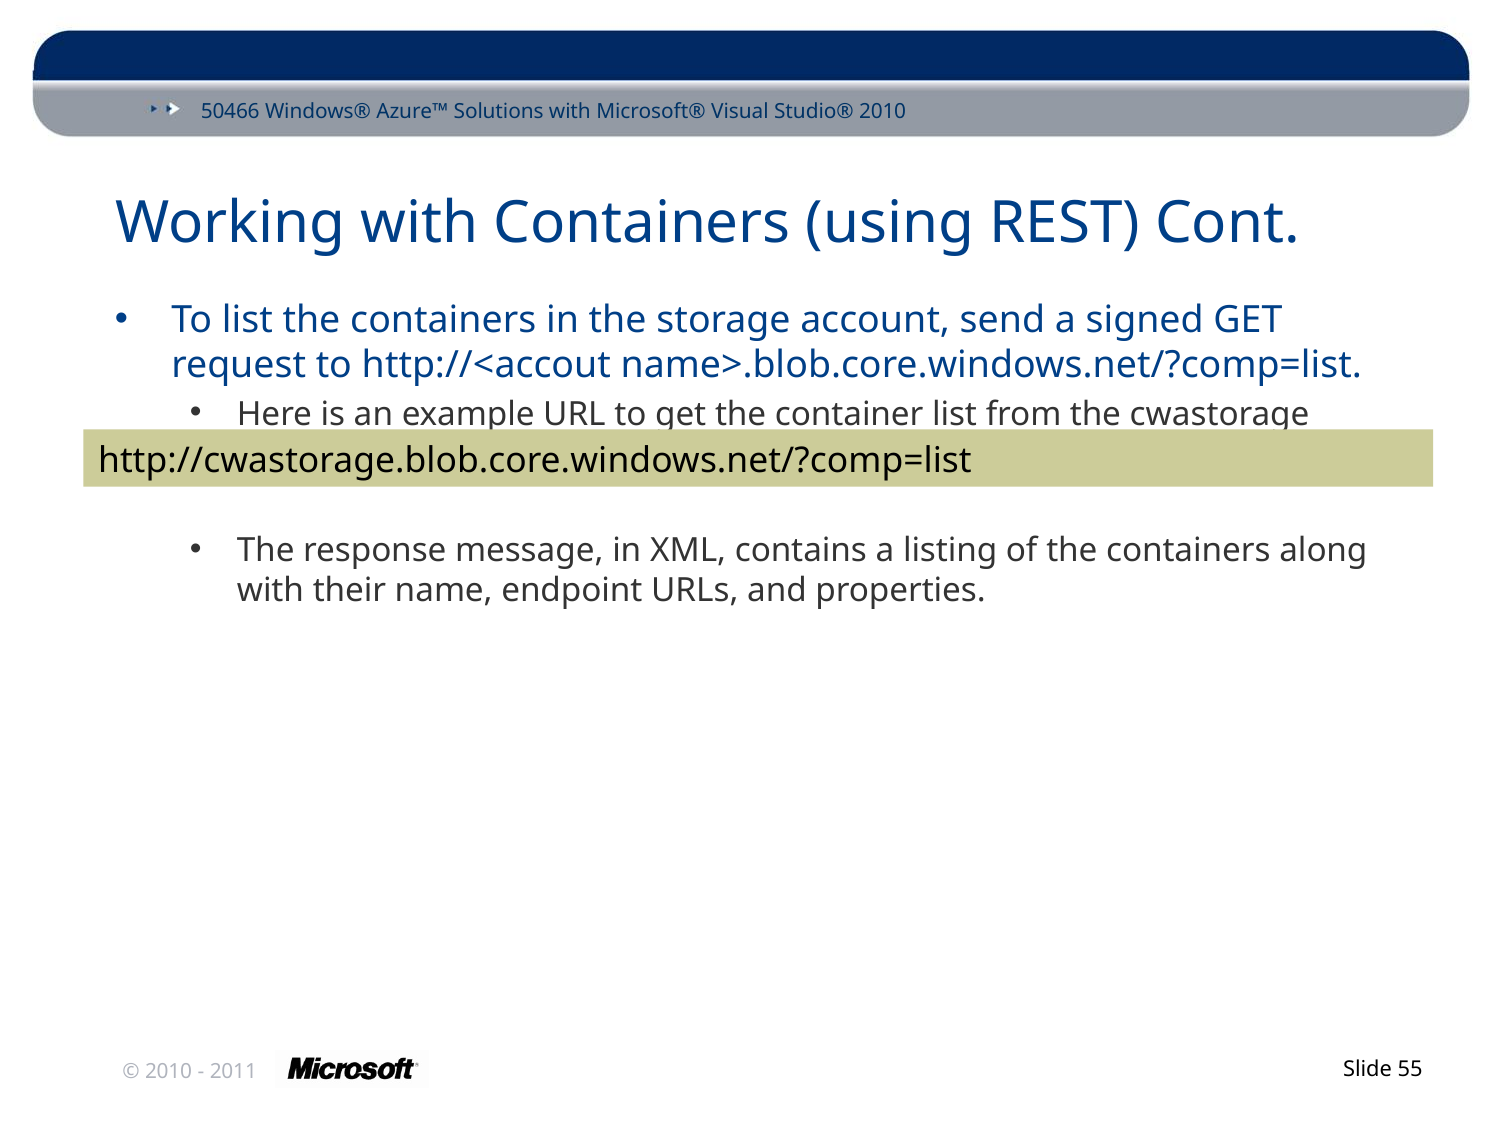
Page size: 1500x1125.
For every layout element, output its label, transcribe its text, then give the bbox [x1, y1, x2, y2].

text_box http://cwastorage.blob.core.windows.net/?comp=list [83, 429, 1434, 487]
title Working with Containers (using REST) Cont. [100, 143, 1433, 262]
picture [0, 1, 1500, 159]
list To list the containers in the storage account, send a signed GET request to http://<accout name>.blob.core.windows.net/?comp=list. Here is an example URL to get the container list from the cwastorage account. The response message, in XML, contains a listing of the containers along with their name, endpoint URLs, and properties. [99, 487, 1433, 1025]
list To list the containers in the storage account, send a signed GET request to http://<accout name>.blob.core.windows.net/?comp=list. Here is an example URL to get the container list from the cwastorage account. The response message, in XML, contains a listing of the containers along with their name, endpoint URLs, and properties. [99, 287, 1433, 429]
picture [275, 1050, 429, 1088]
